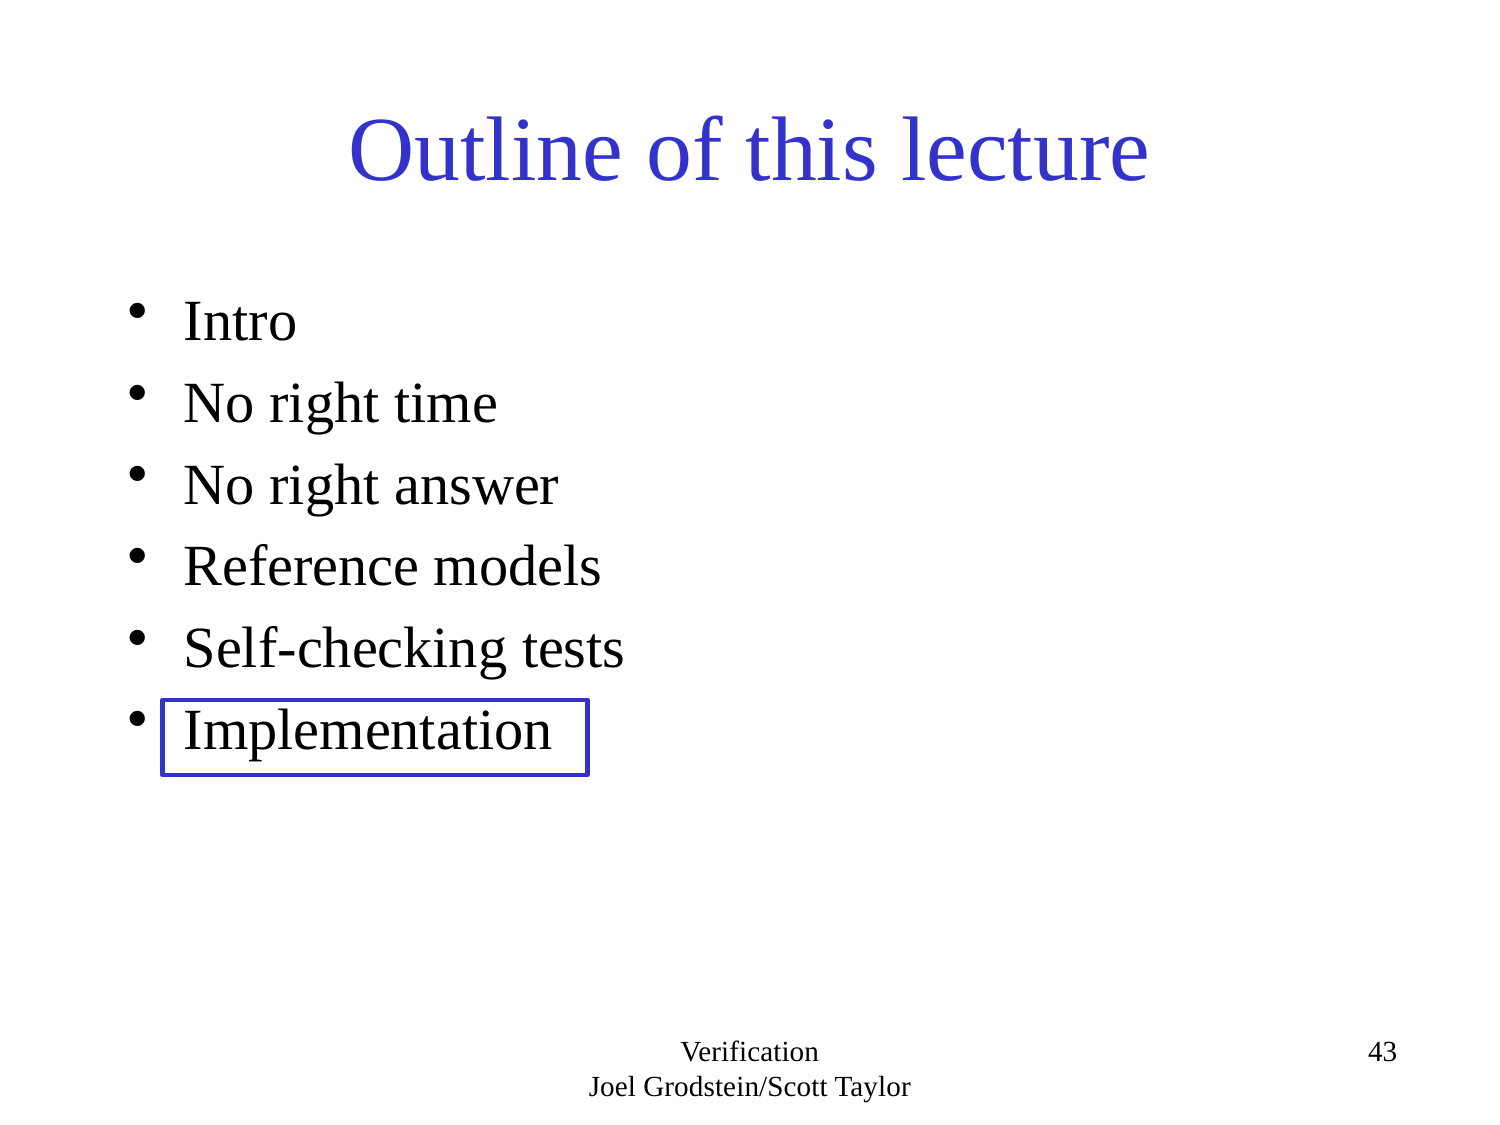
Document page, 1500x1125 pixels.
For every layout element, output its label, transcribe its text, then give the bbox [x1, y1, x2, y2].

list Intro No right time No right answer Reference models Self-checking tests Implementation [112, 275, 1388, 1000]
text_box [160, 698, 590, 777]
footer Verification Joel Grodstein/Scott Taylor [512, 1024, 988, 1101]
title Outline of this lecture [112, 50, 1388, 238]
